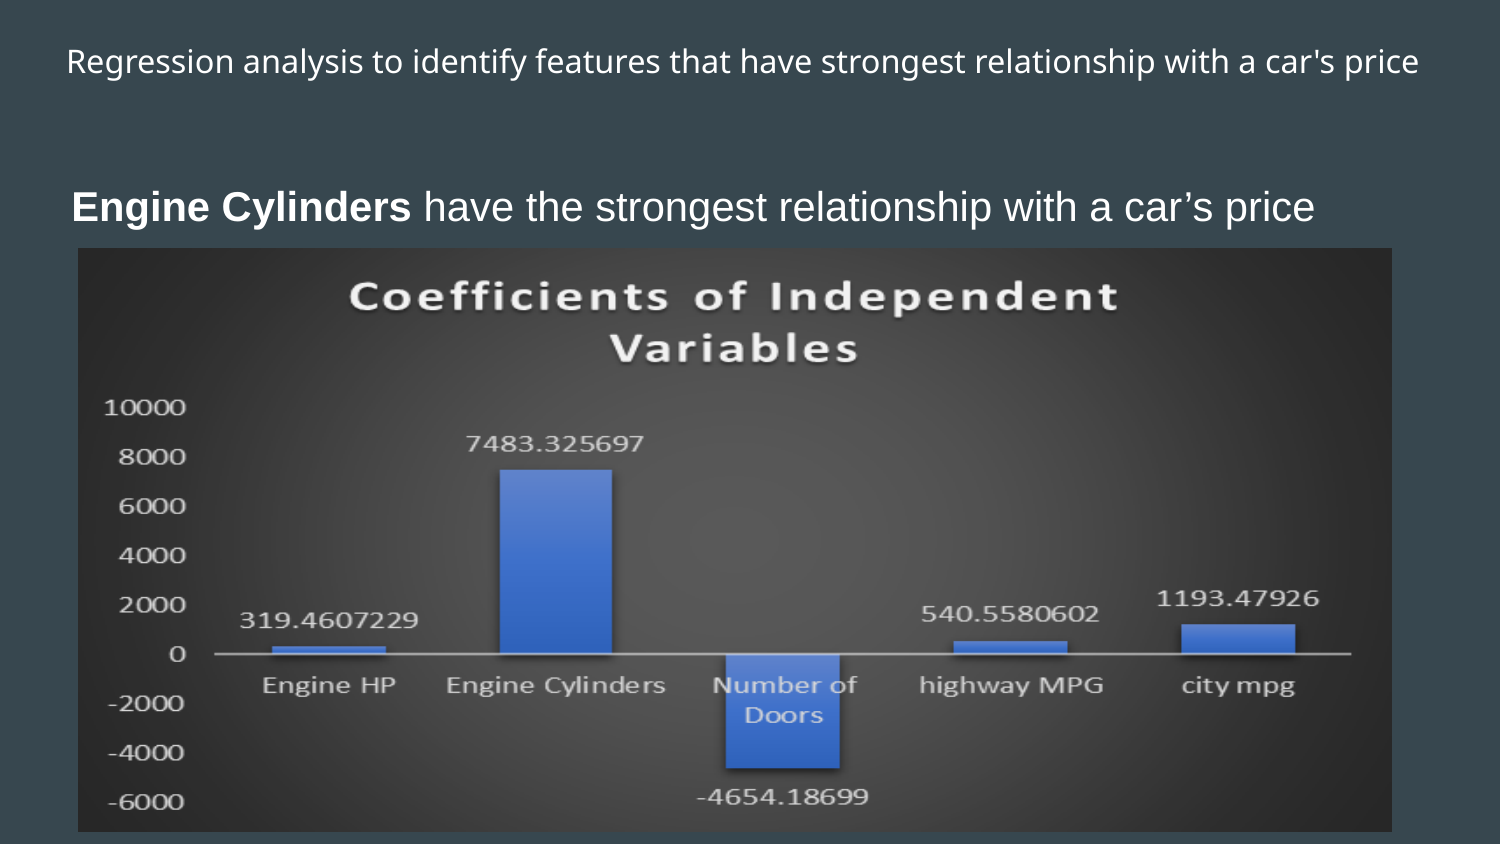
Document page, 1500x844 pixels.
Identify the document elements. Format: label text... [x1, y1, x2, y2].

title Regression analysis to identify features that have strongest relationship with a car's price [51, 25, 1449, 120]
text_box Engine Cylinders have the strongest relationship with a car’s price [56, 164, 1454, 283]
picture [78, 248, 1393, 832]
